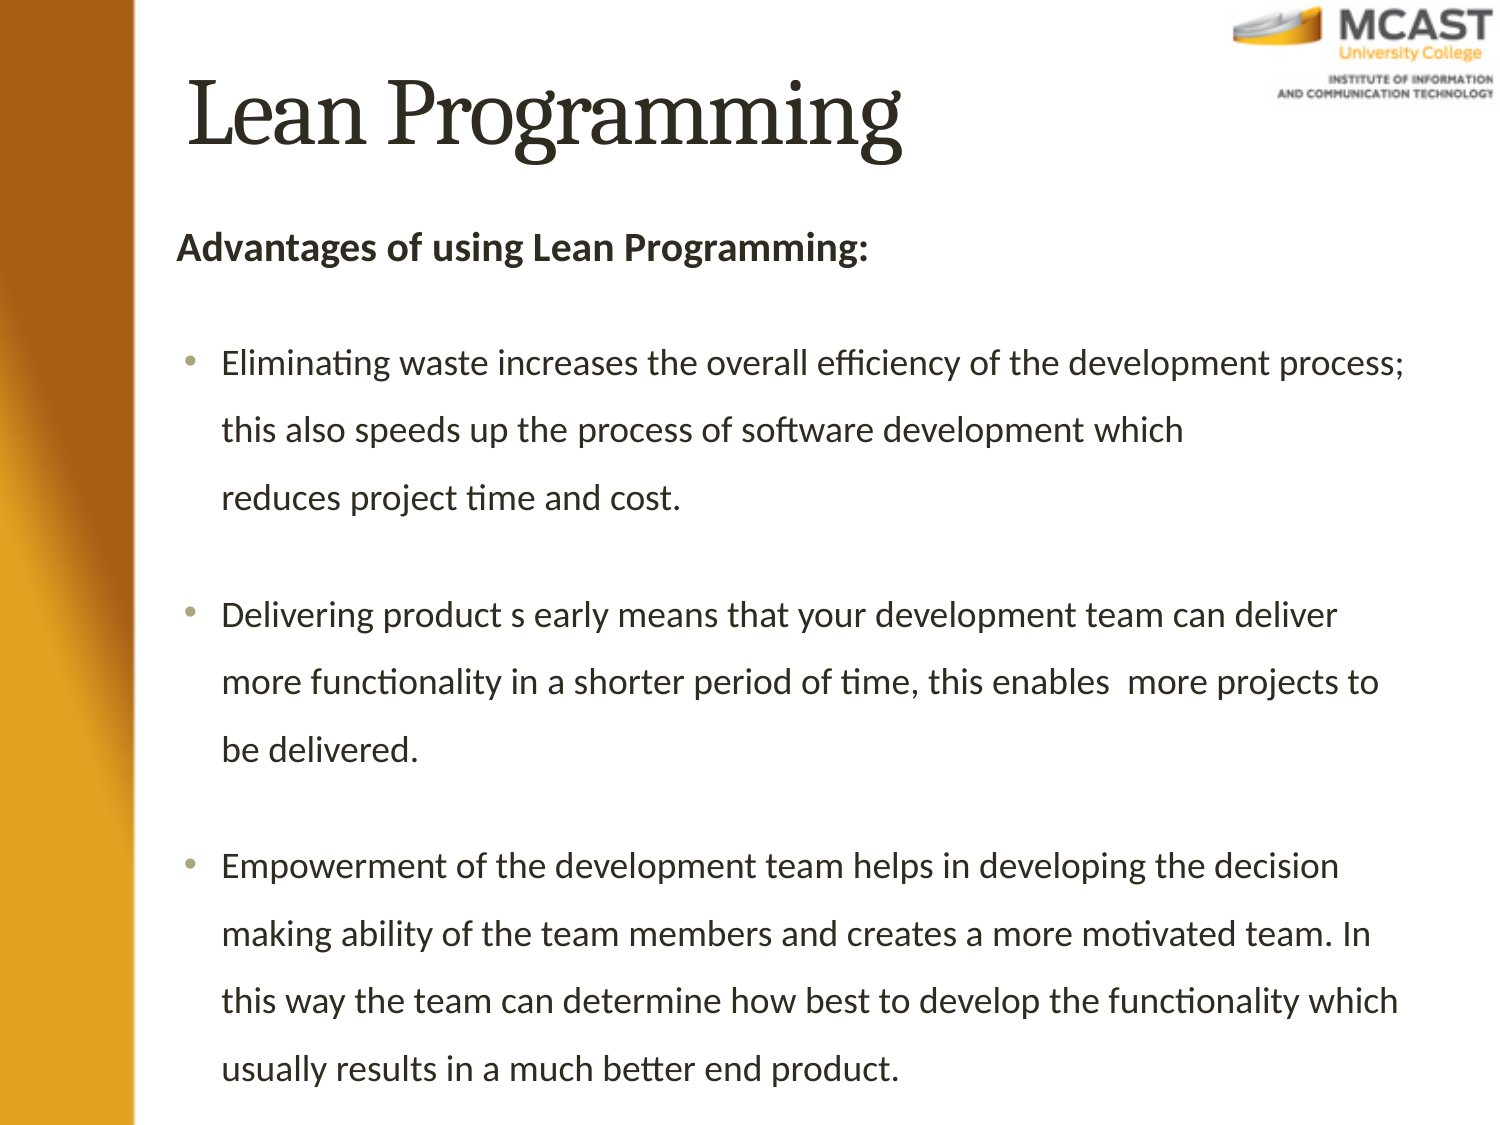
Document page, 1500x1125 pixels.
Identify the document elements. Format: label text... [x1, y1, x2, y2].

list Advantages of using Lean Programming: Eliminating waste increases the overall efficiency of the development process; this also speeds up the process of software development which reduces project time and cost. Delivering product s early means that your development team can deliver more functionality in a shorter period of time, this enables more projects to be delivered. Empowerment of the development team helps in developing the decision making ability of the team members and creates a more motivated team. In this way the team can determine how best to develop the functionality which usually results in a much better end product. [150, 212, 1425, 975]
picture [0, 0, 1500, 1125]
title Lean Programming [171, 12, 1324, 200]
